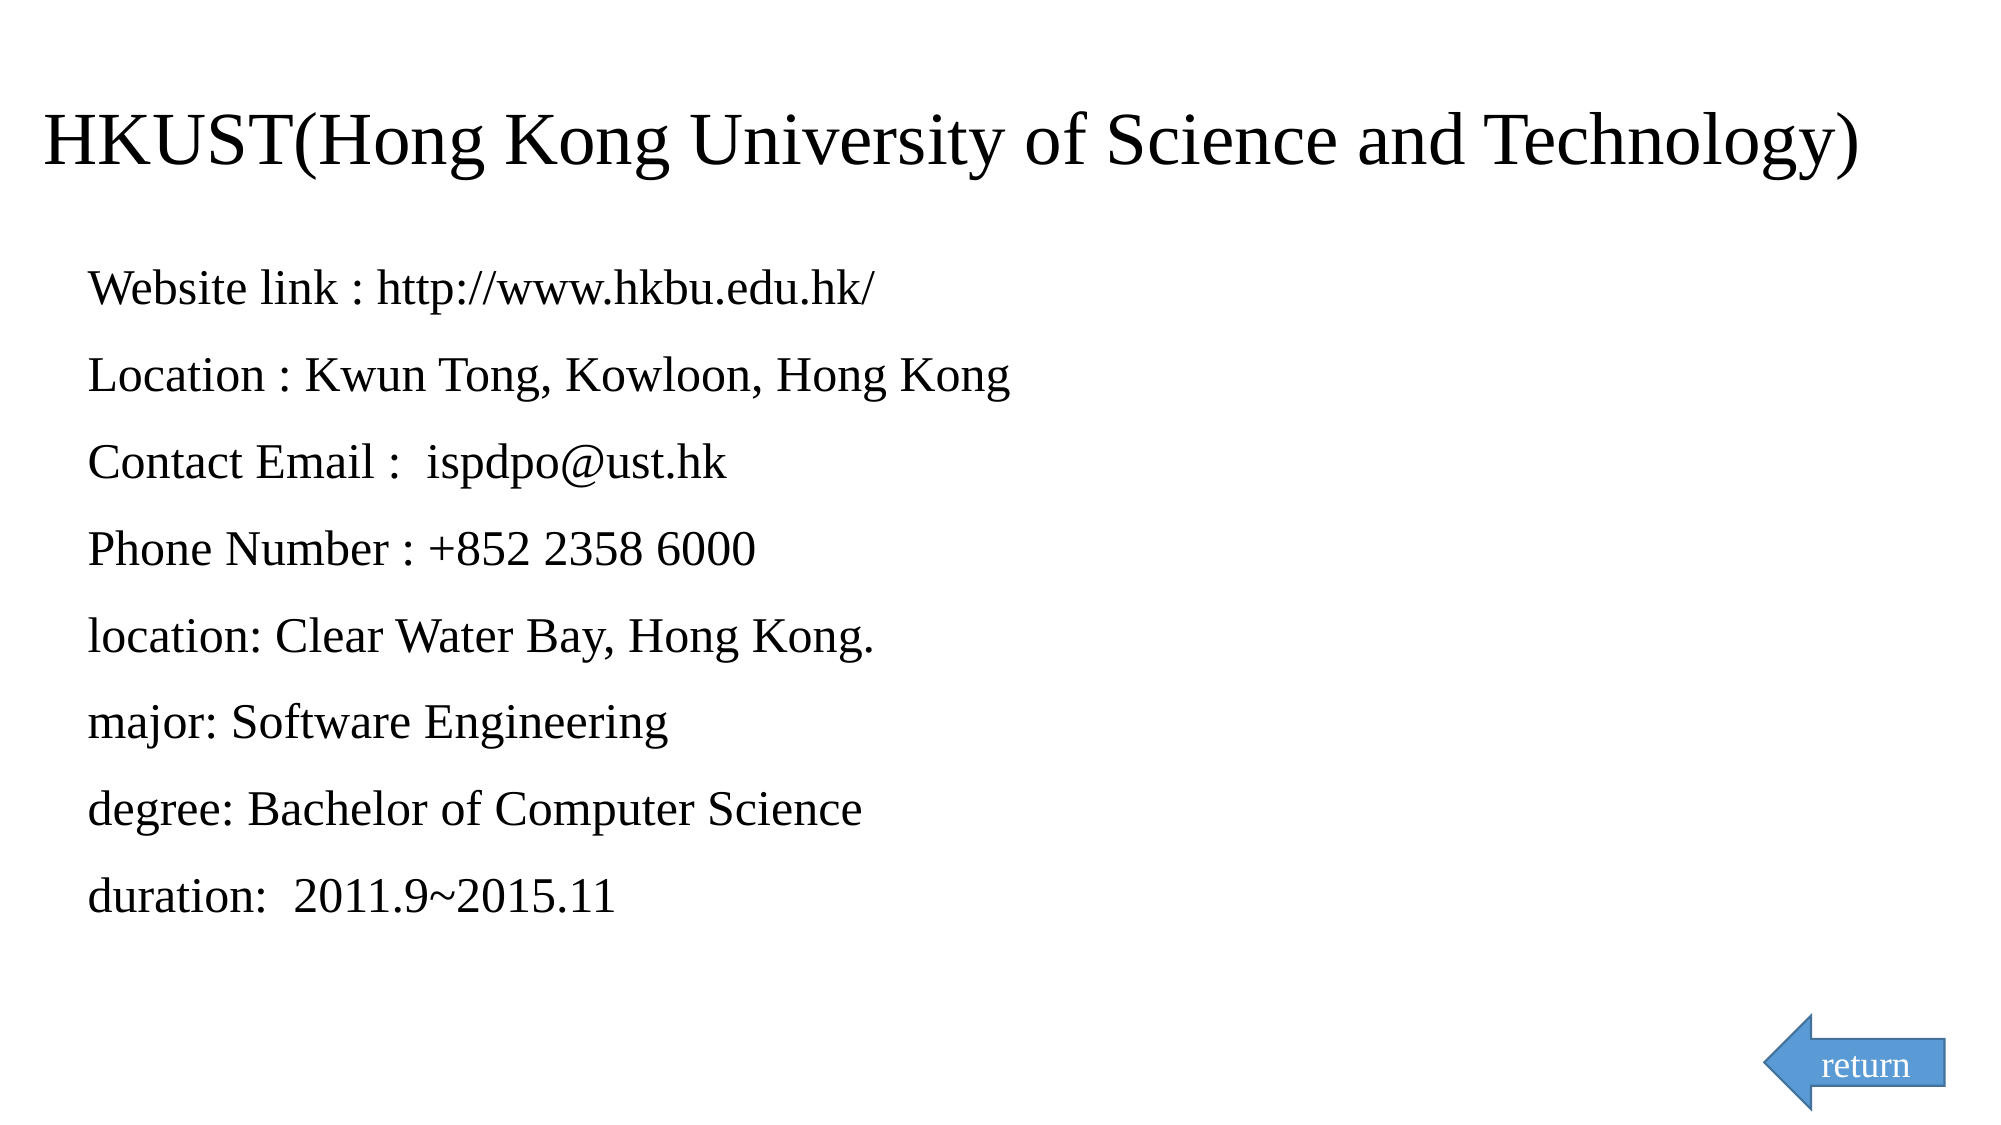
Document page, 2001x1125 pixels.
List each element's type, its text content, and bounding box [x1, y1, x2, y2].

title HKUST(Hong Kong University of Science and Technology) [28, 40, 1975, 242]
text_box return [1762, 1013, 1946, 1112]
list Website link : http://www.hkbu.edu.hk/ Location : Kwun Tong, Kowloon, Hong Kong Contact Email : ispdpo@ust.hk Phone Number : +852 2358 6000 location: Clear Water Bay, Hong Kong. major: Software Engineering degree: Bachelor of Computer Science duration: 2011.9~2015.11 [72, 241, 1975, 1016]
